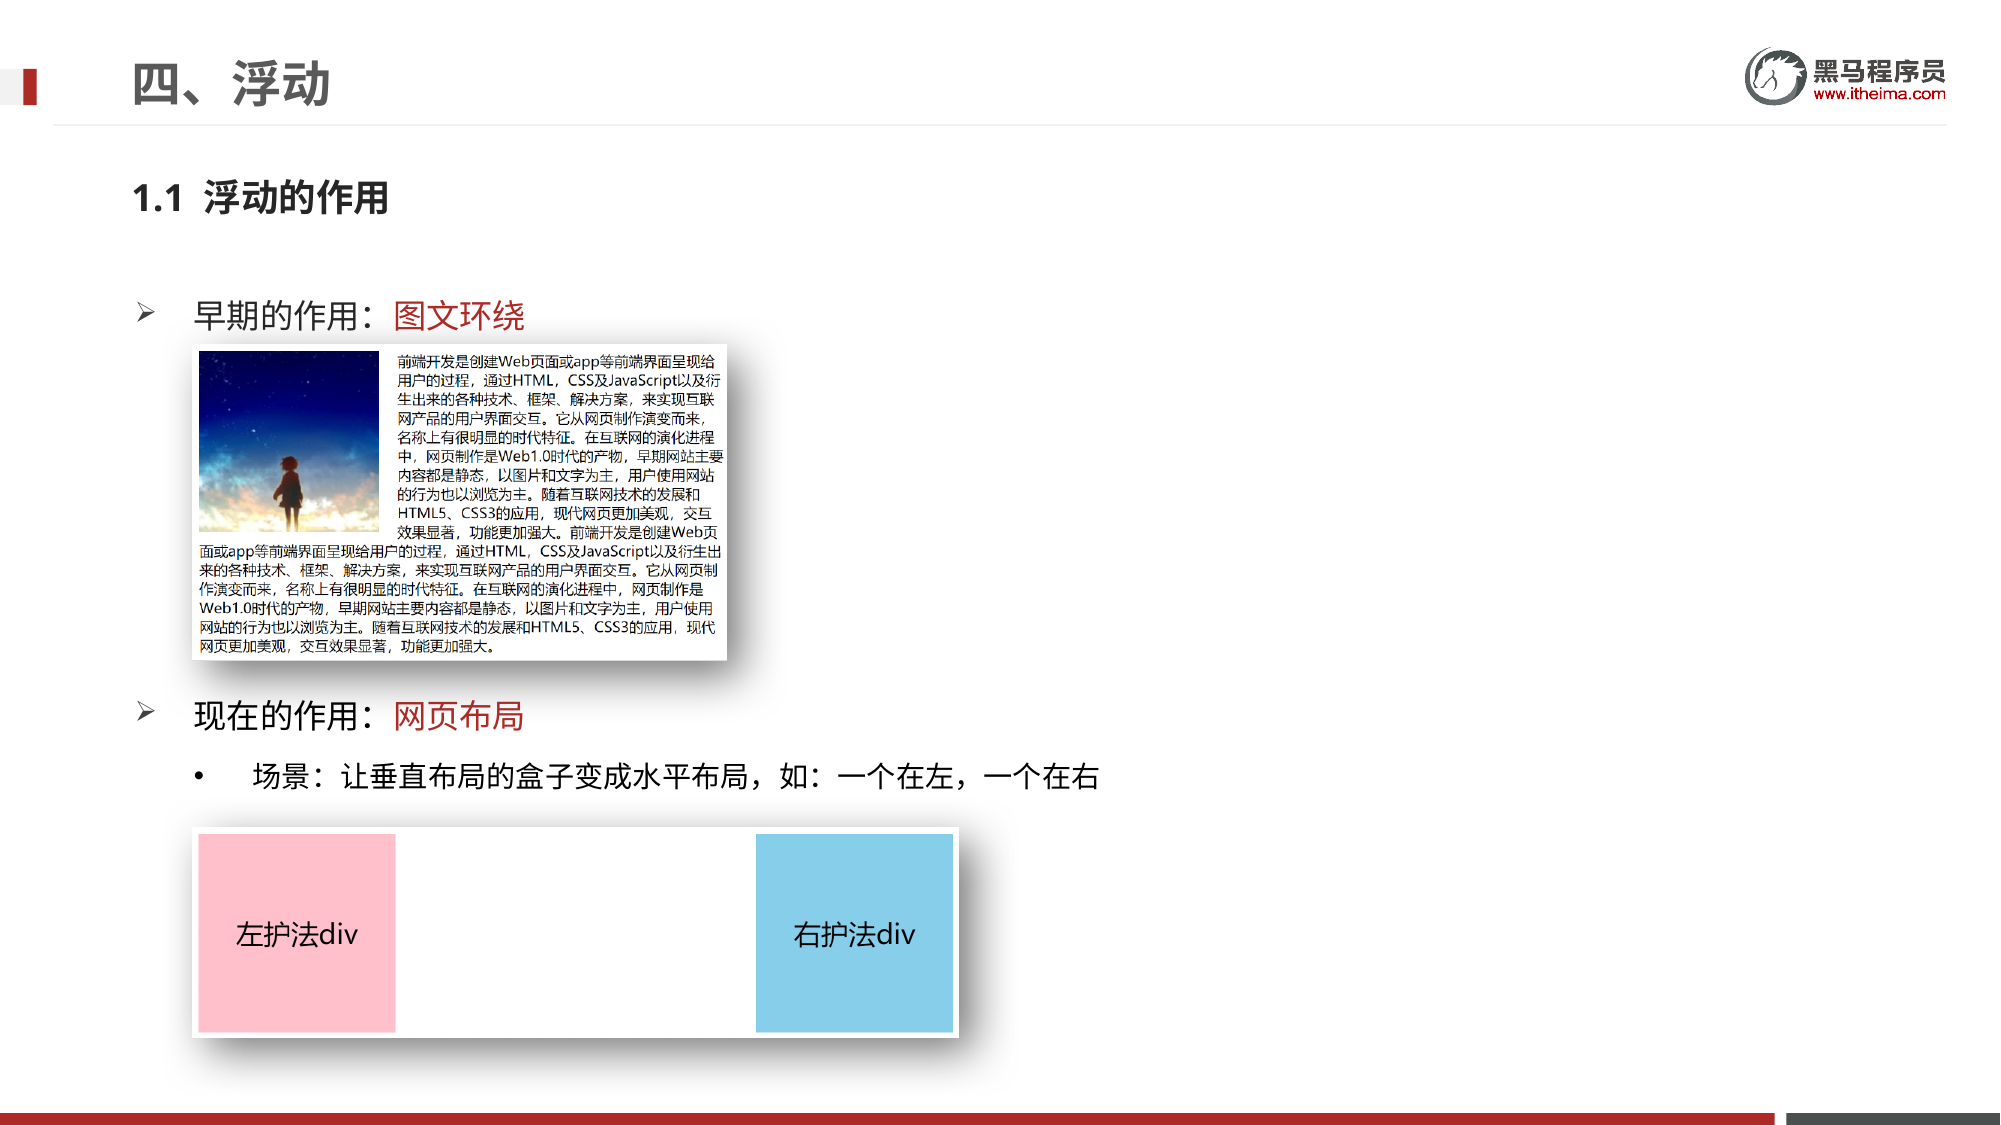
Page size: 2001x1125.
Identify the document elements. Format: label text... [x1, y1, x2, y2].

list 1.1 浮动的作用 [116, 154, 1880, 239]
list 早期的作用：图文环绕 现在的作用：网页布局 场景：让垂直布局的盒子变成水平布局，如：一个在左，一个在右 [120, 268, 1884, 961]
picture [1744, 46, 1946, 106]
picture [192, 827, 960, 1038]
picture [192, 344, 727, 661]
title 四、浮动 [116, 40, 1556, 125]
